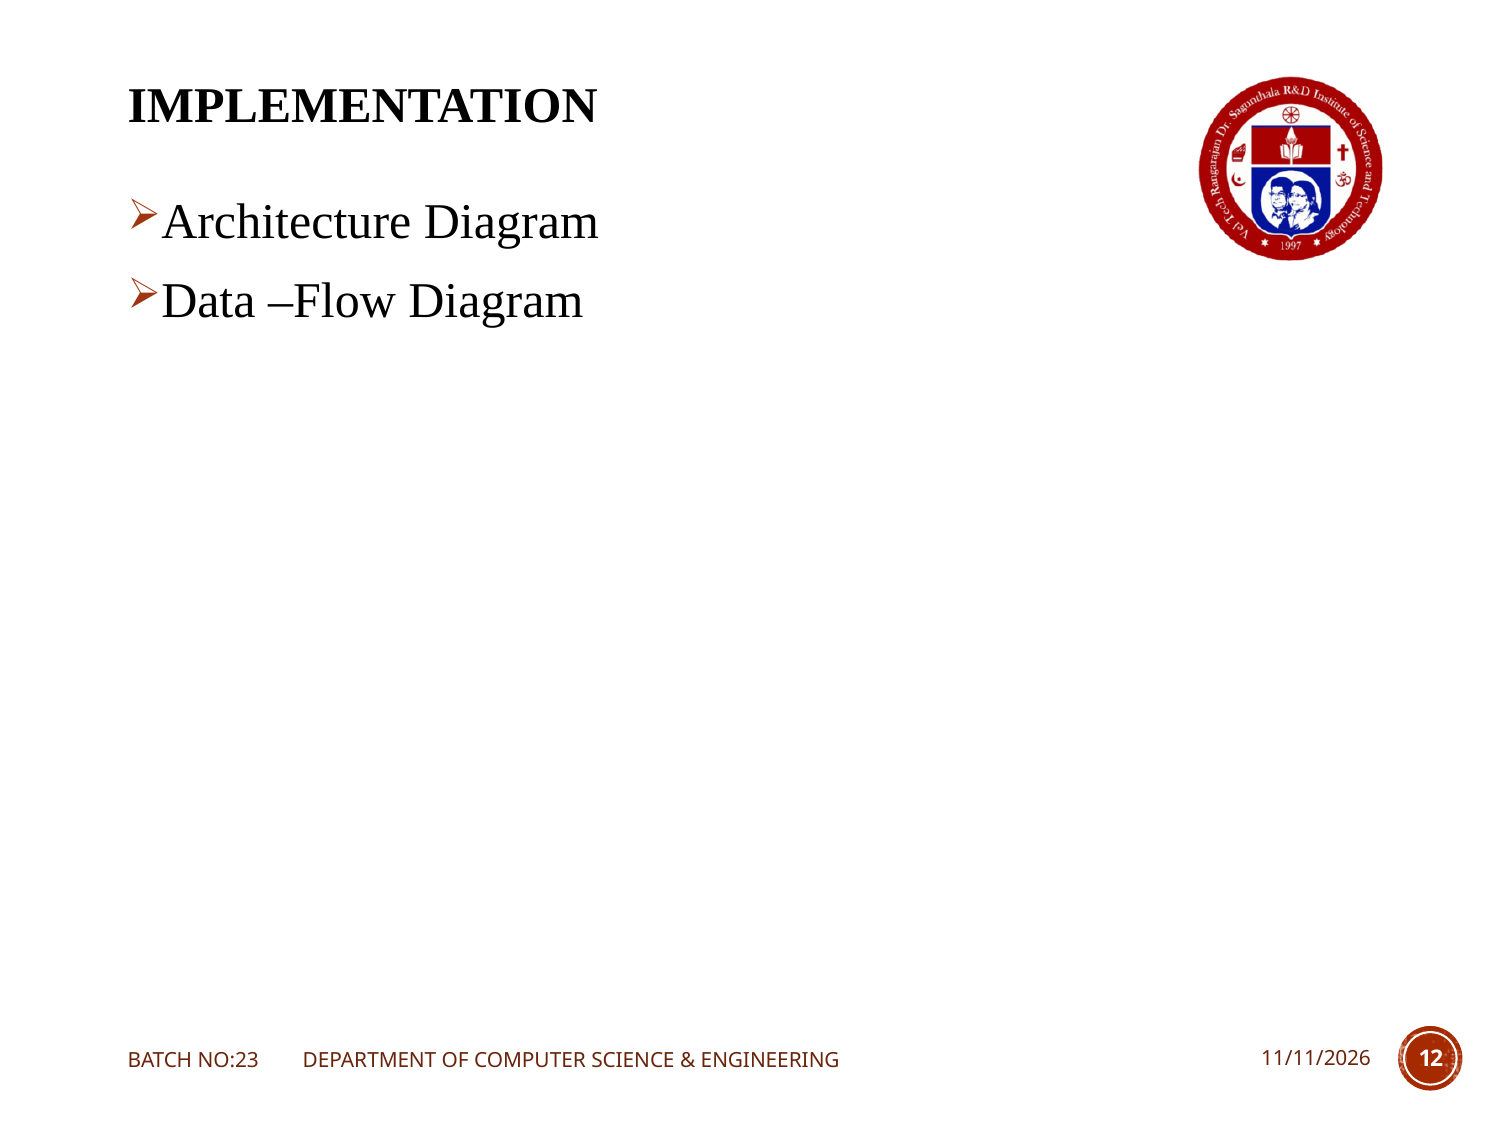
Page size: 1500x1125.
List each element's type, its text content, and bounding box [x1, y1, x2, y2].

footer BATCH NO:23 DEPARTMENT OF COMPUTER SCIENCE & ENGINEERING [112, 1028, 891, 1089]
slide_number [982, 1028, 1386, 1089]
list Architecture Diagram Data –Flow Diagram [112, 187, 1388, 1013]
title IMPLEMENTATION [112, 24, 1388, 187]
slide_number 12 [1391, 1028, 1471, 1089]
